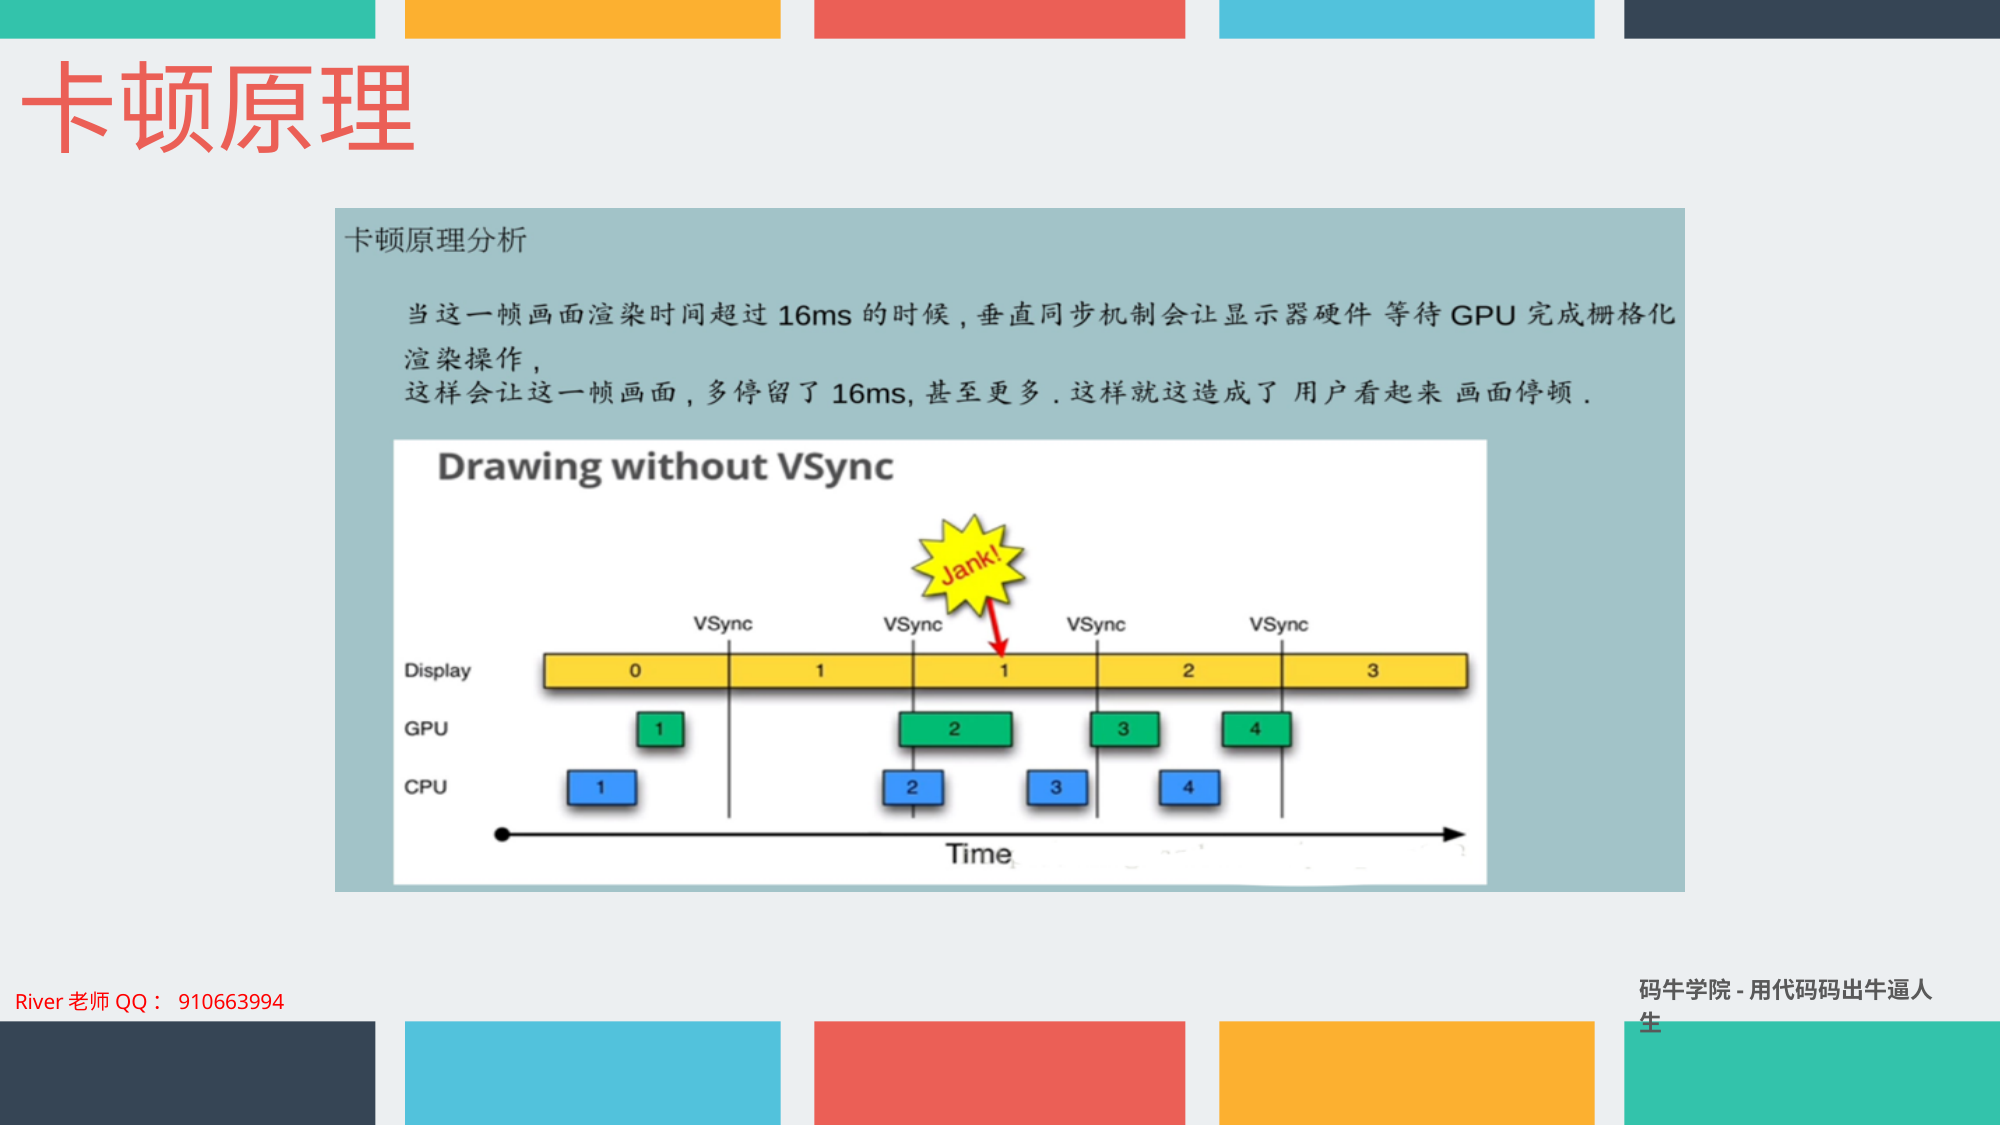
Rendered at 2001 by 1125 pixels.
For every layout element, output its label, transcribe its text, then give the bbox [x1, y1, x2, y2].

text_box [0, 0, 376, 39]
text_box [814, 1021, 1186, 1125]
text_box [1624, 0, 2000, 39]
text_box [1624, 1021, 2000, 1125]
text_box [405, 0, 781, 39]
text_box [0, 1021, 376, 1125]
text_box 卡顿原理 [2, 38, 433, 174]
text_box 码牛学院-用代码码出牛逼人生 [1624, 962, 1969, 1044]
picture [335, 208, 1685, 892]
text_box [814, 0, 1186, 39]
text_box [405, 1021, 781, 1125]
text_box River老师QQ：910663994 [0, 973, 789, 1021]
text_box [1219, 0, 1595, 39]
text_box [1219, 1021, 1595, 1125]
